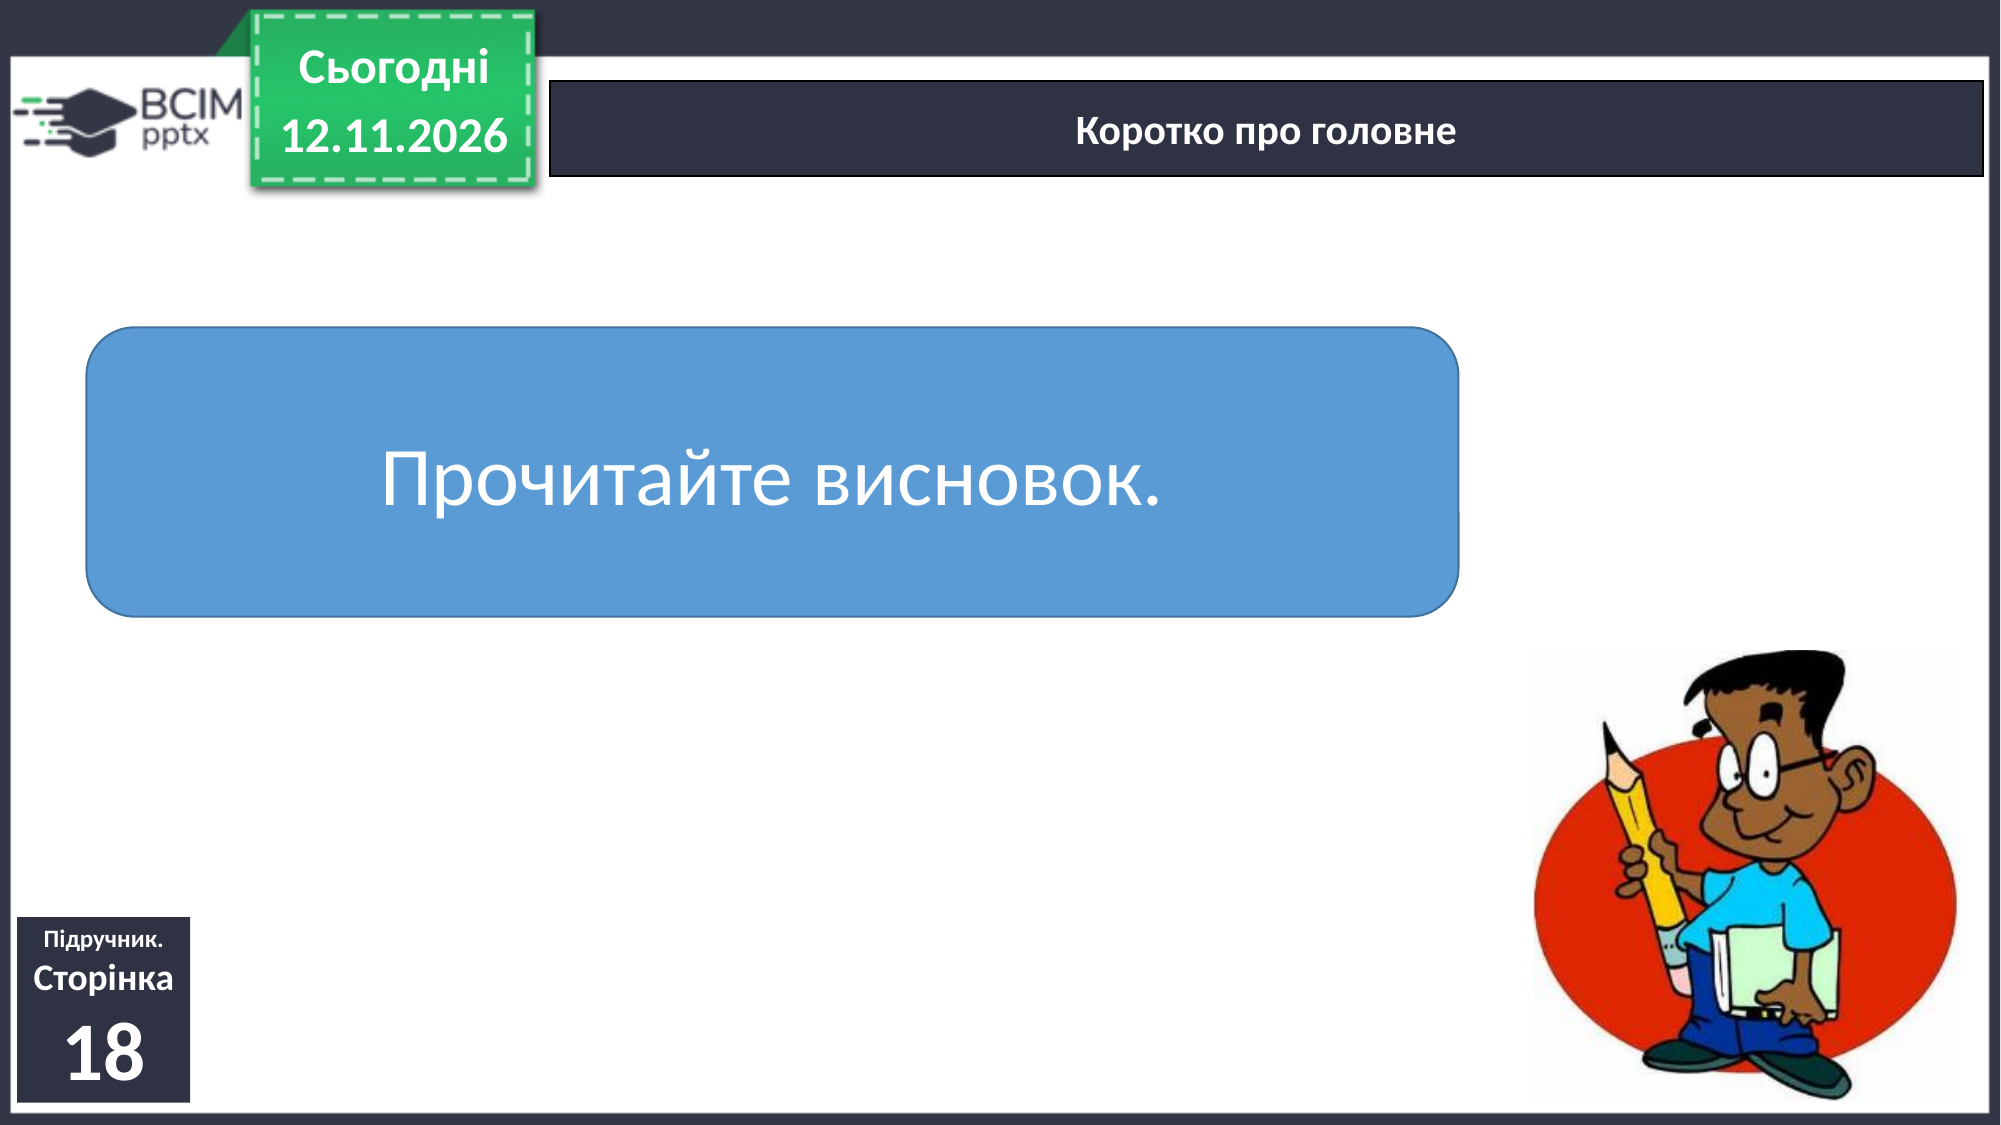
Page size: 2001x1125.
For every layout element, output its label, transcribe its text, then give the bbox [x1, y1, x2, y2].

picture [0, 0, 2001, 1125]
text_box 25.01.2022 [263, 101, 524, 164]
text_box Коротко про головне [549, 80, 1984, 177]
text_box Сьогодні [284, 26, 535, 101]
text_box Підручник. Сторінка 18 [16, 916, 191, 1104]
text_box Прочитайте висновок. [85, 326, 1460, 618]
